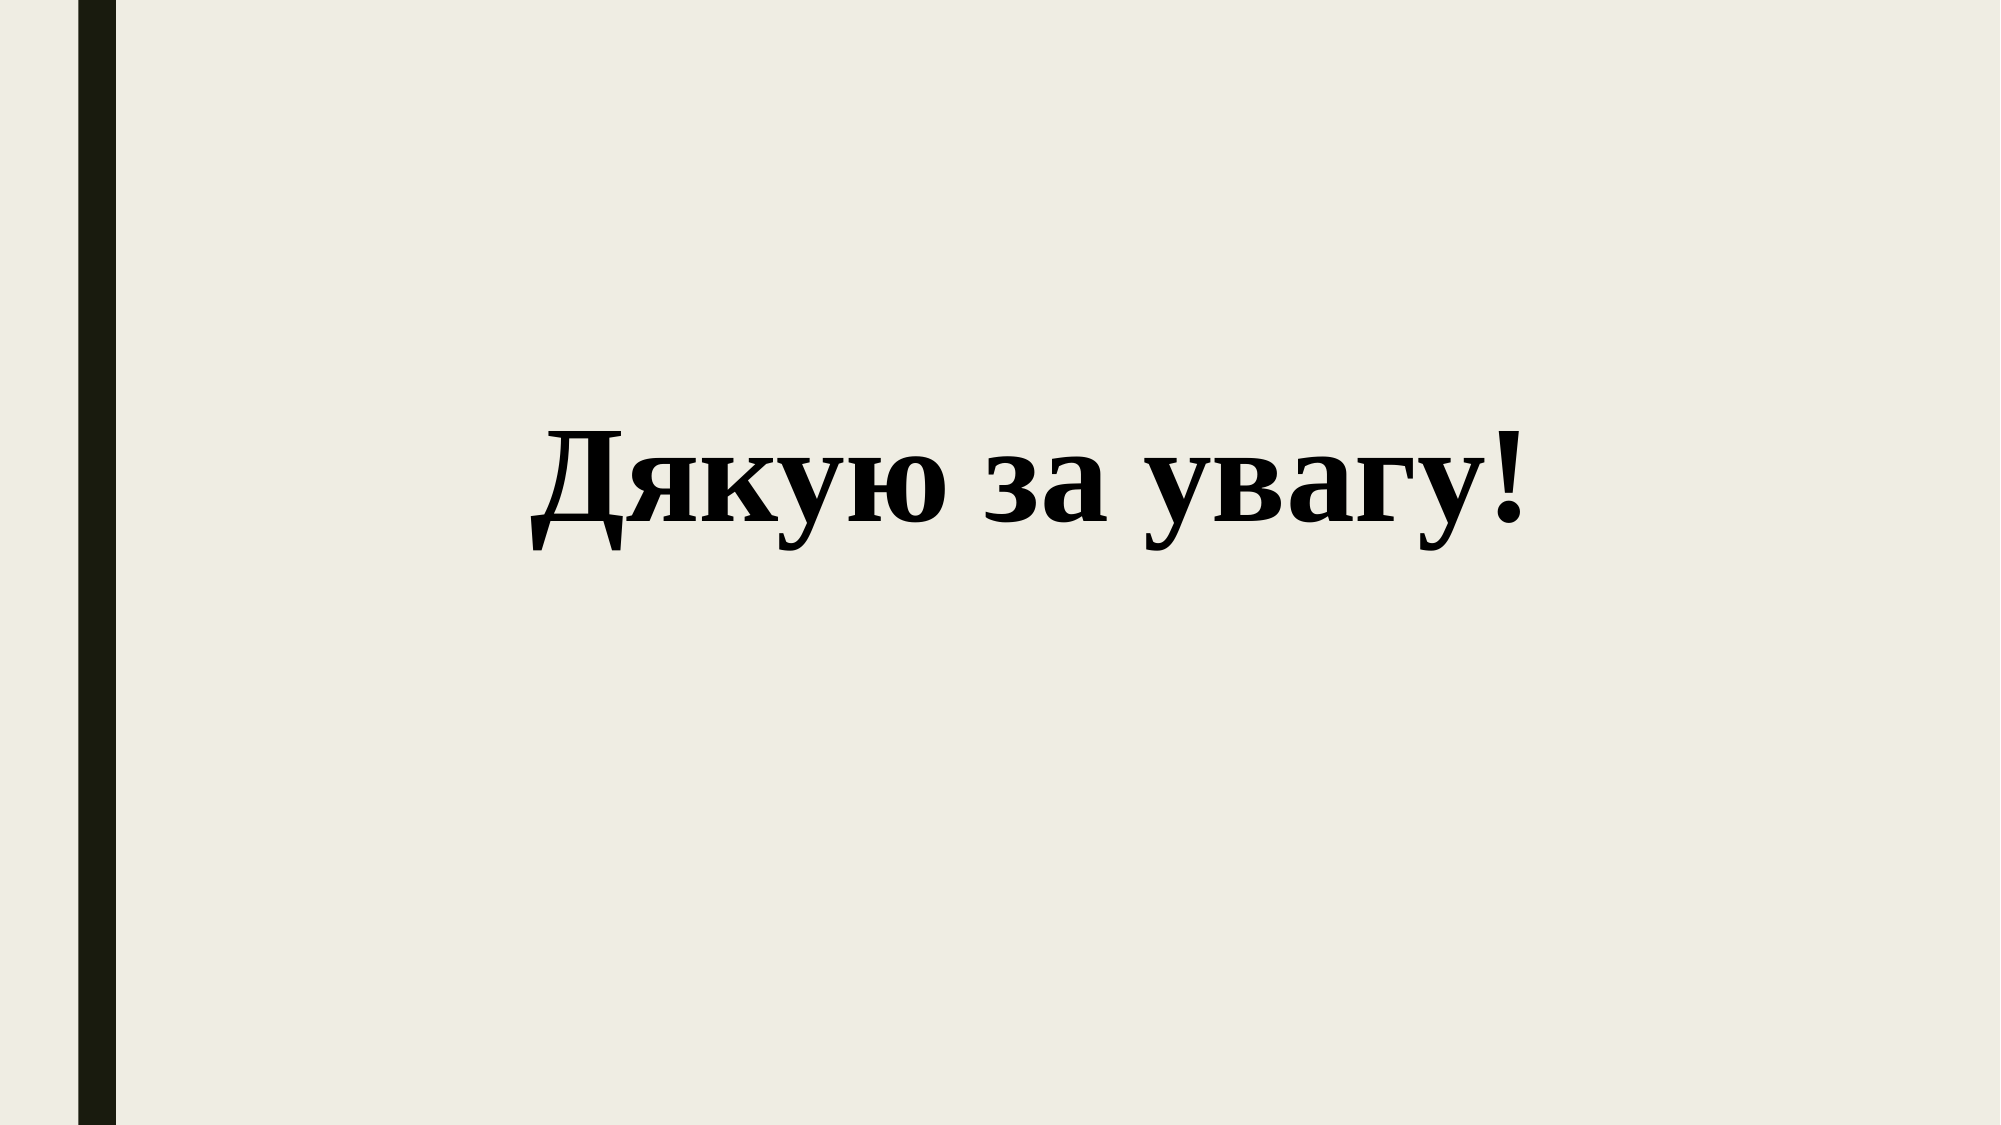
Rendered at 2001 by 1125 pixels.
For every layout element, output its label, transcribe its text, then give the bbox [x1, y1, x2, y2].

list Дякую за увагу! [515, 389, 1709, 736]
